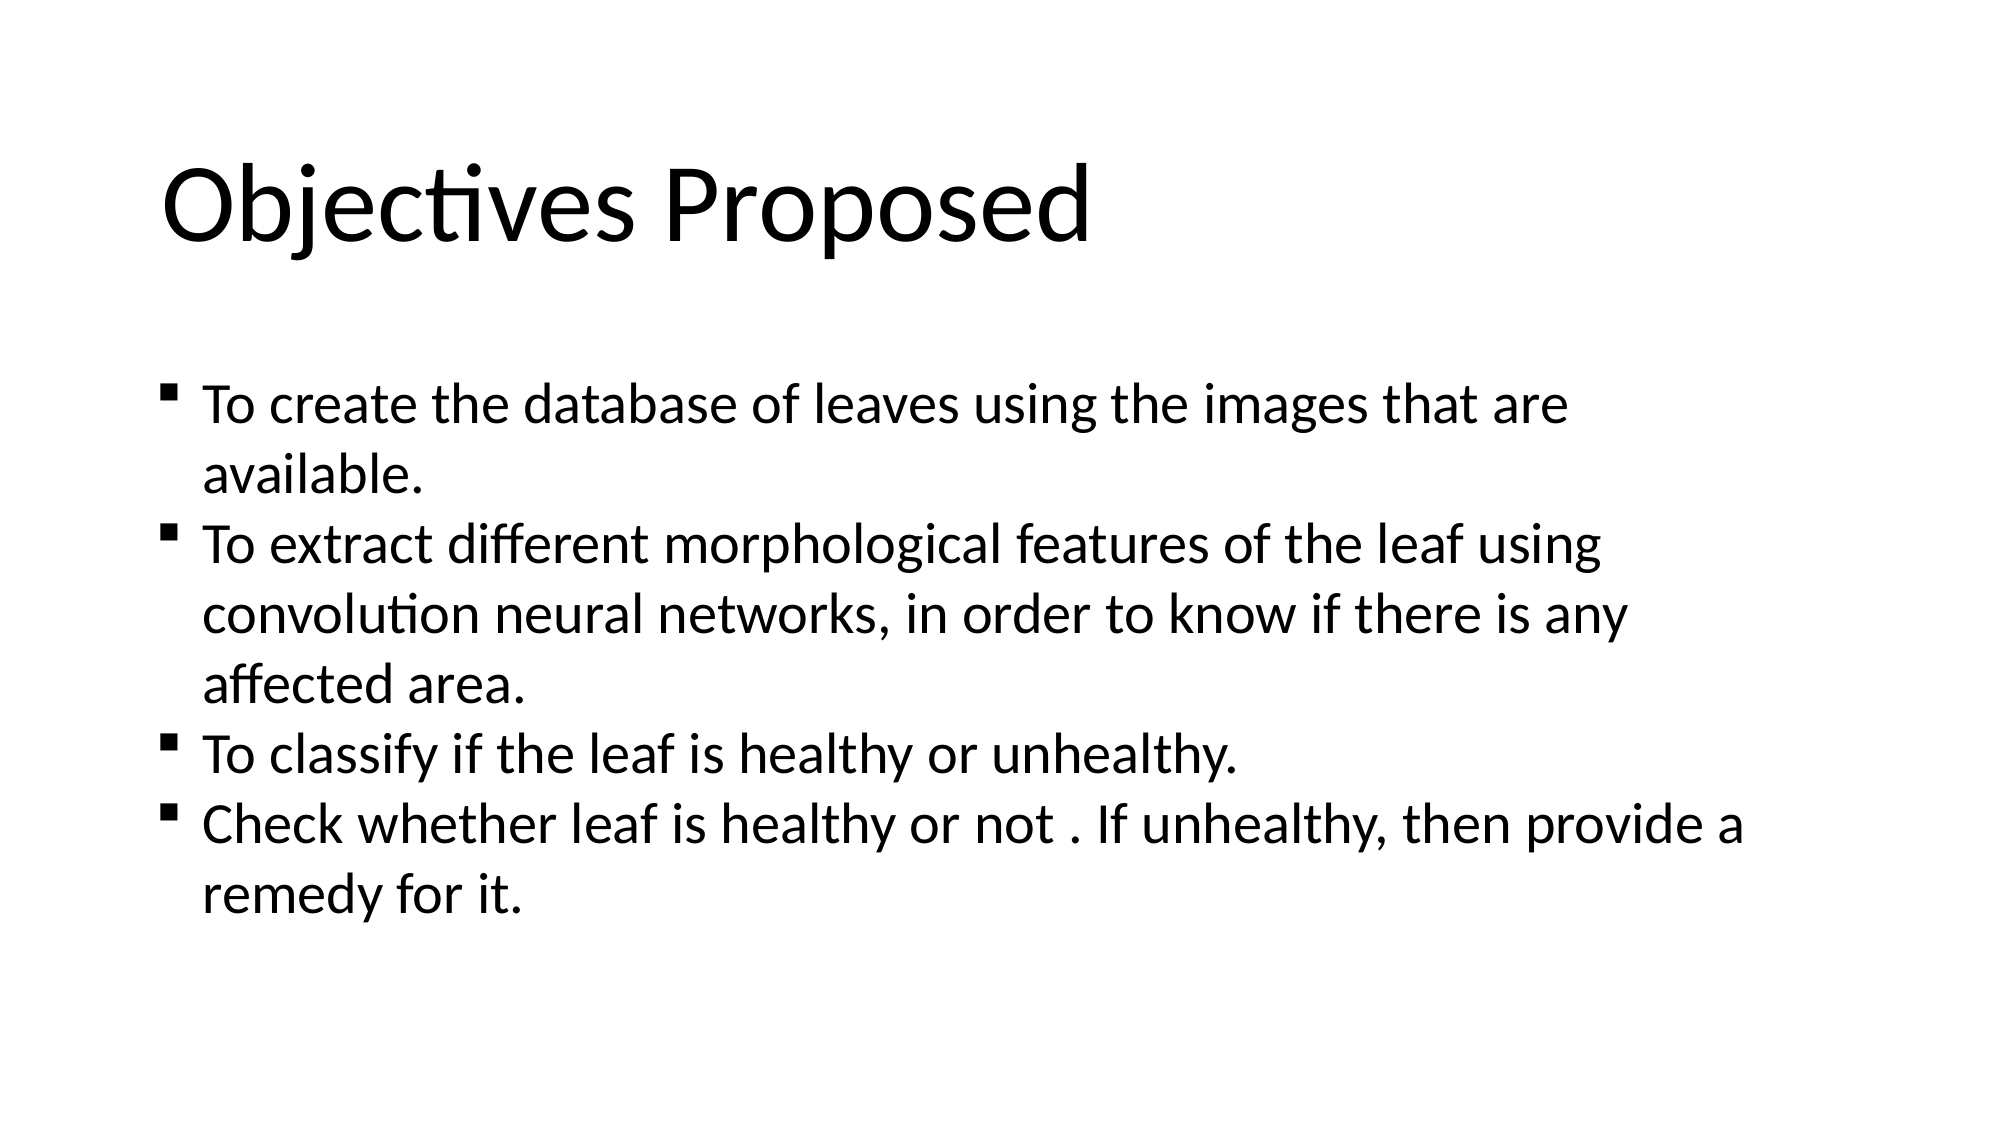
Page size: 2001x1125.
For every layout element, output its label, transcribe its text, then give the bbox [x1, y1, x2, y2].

text_box To create the database of leaves using the images that are available. To extract different morphological features of the leaf using convolution neural networks, in order to know if there is any affected area. To classify if the leaf is healthy or unhealthy. Check whether leaf is healthy or not . If unhealthy, then provide a remedy for it. [140, 357, 1812, 1118]
text_box Objectives Proposed [145, 121, 1111, 272]
